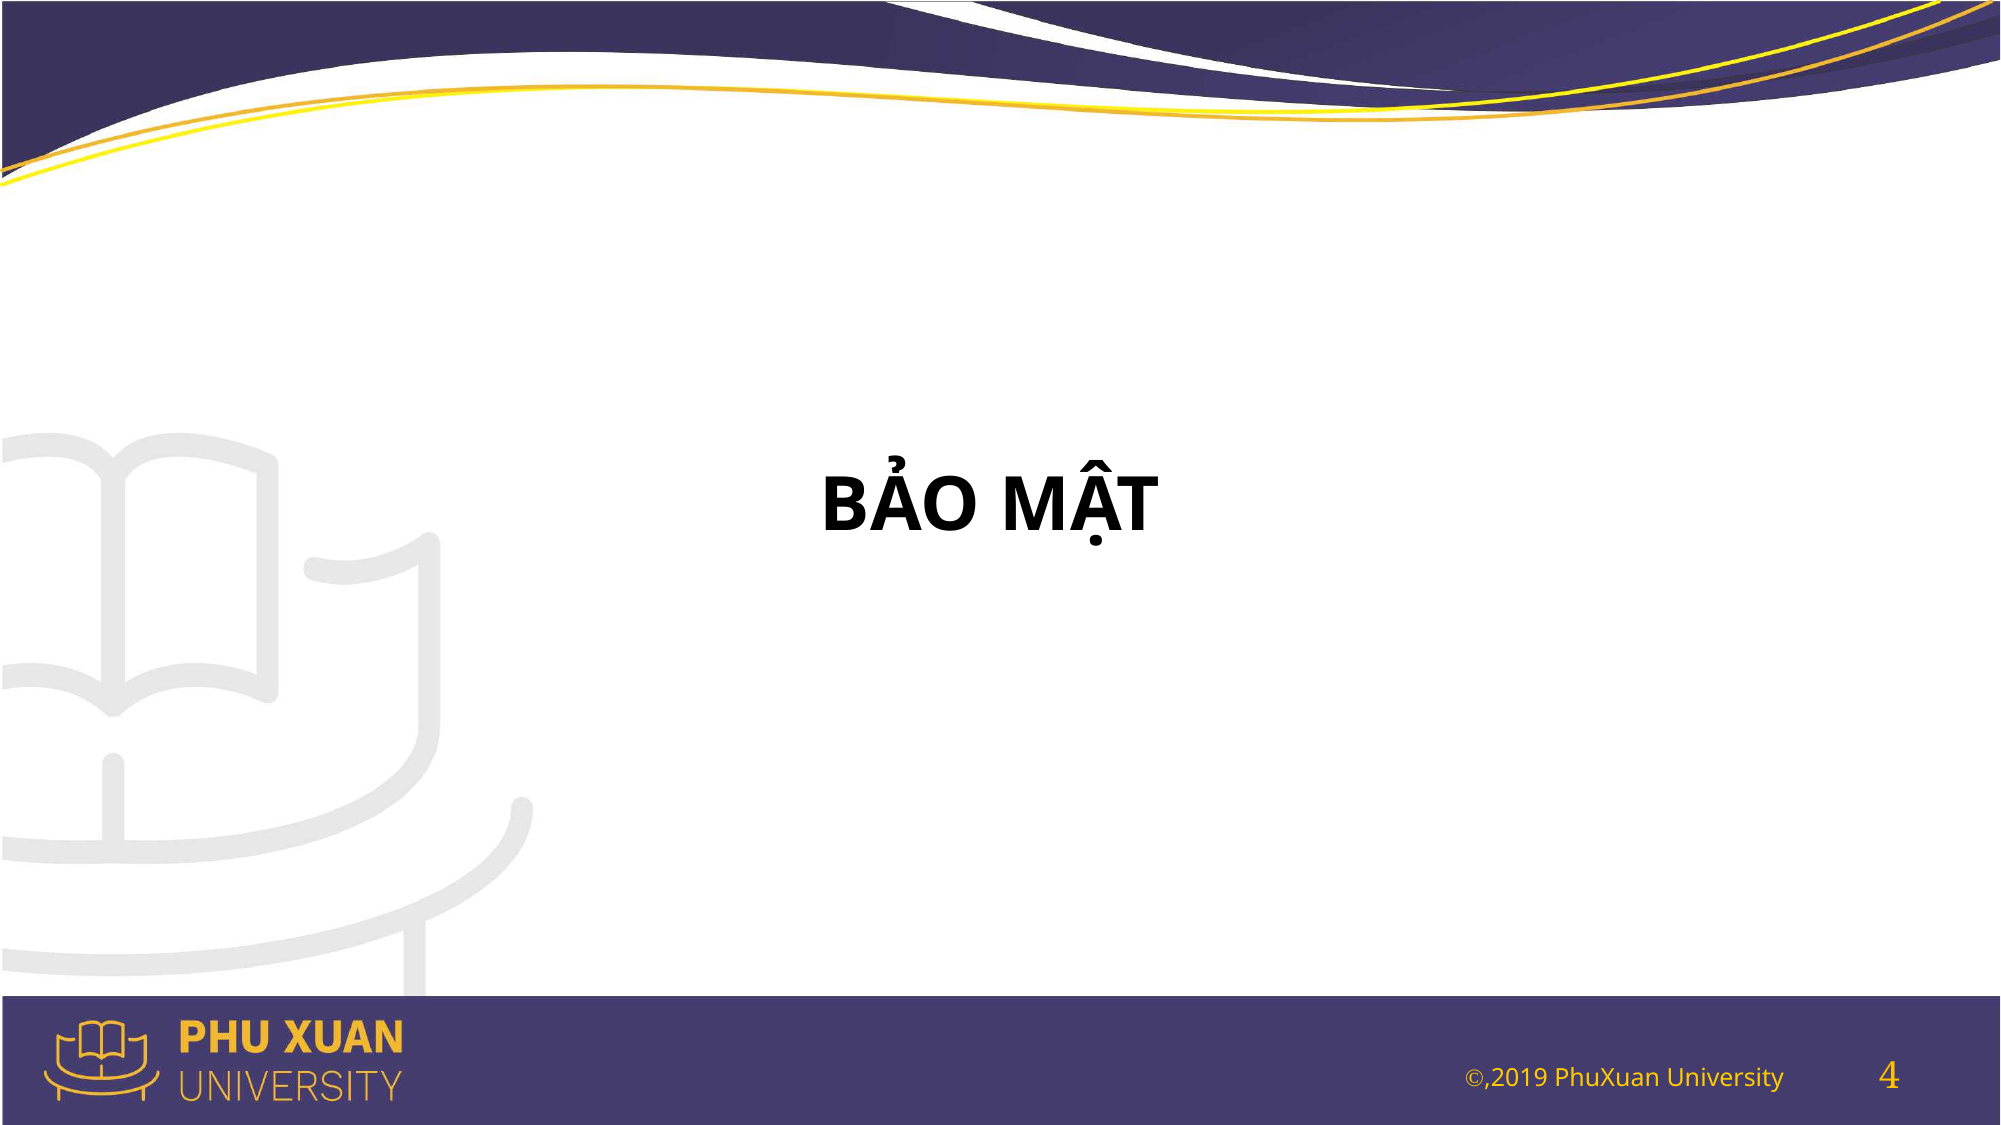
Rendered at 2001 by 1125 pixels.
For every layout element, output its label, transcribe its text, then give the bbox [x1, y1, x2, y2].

picture [0, 0, 2001, 1125]
list BẢO MẬT [99, 322, 1900, 669]
slide_number 4 [1733, 1042, 1900, 1103]
